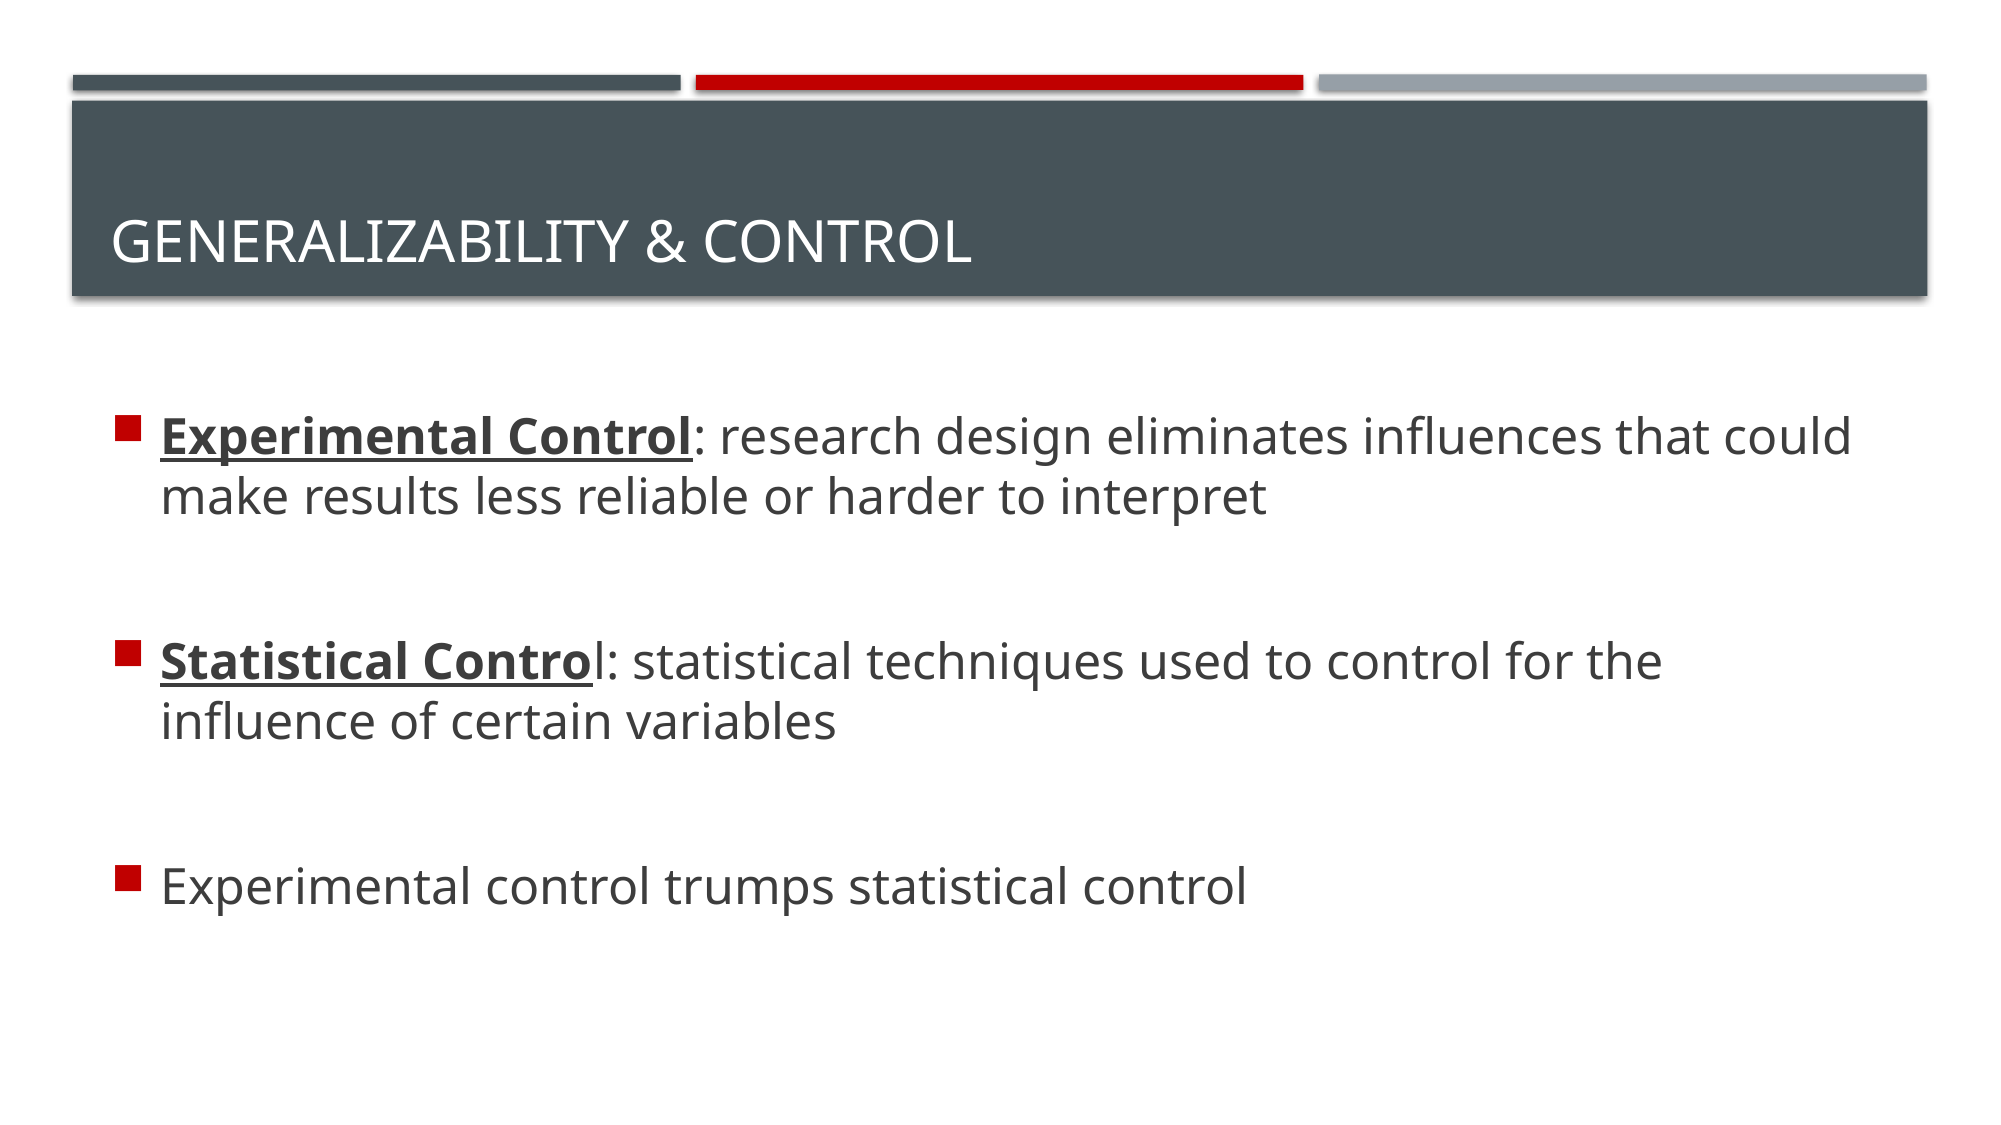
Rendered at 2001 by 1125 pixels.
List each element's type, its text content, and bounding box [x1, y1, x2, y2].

title Generalizability & Control [95, 115, 1905, 282]
list Experimental Control: research design eliminates influences that could make results less reliable or harder to interpret Statistical Control: statistical techniques used to control for the influence of certain variables Experimental control trumps statistical control [95, 357, 1905, 962]
